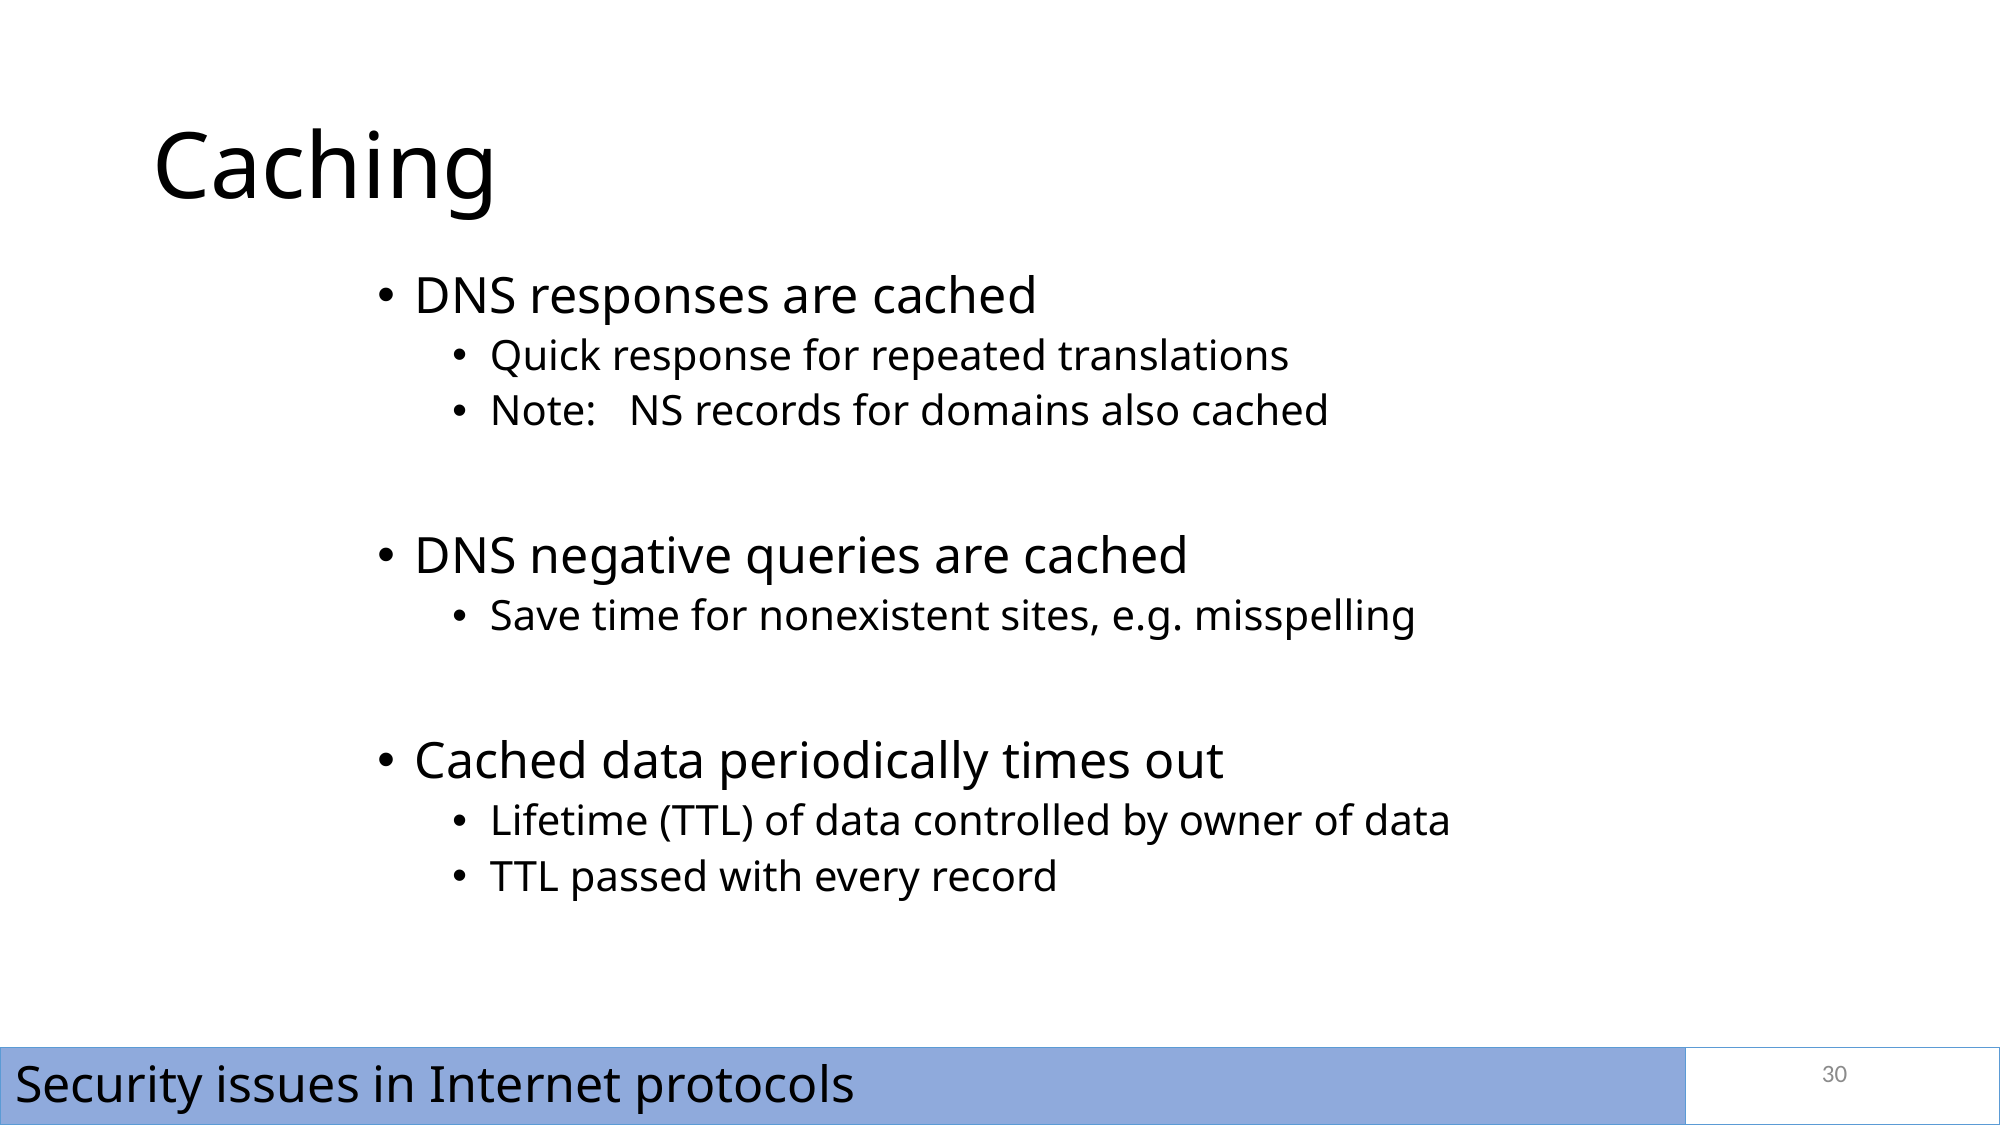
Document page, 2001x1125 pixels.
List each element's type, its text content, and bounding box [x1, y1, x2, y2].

text_box [1685, 1047, 2000, 1125]
list DNS responses are cached Quick response for repeated translations Note: NS records for domains also cached DNS negative queries are cached Save time for nonexistent sites, e.g. misspelling Cached data periodically times out Lifetime (TTL) of data controlled by owner of data TTL passed with every record [362, 262, 1675, 1025]
text_box Security issues in Internet protocols [0, 1047, 1685, 1125]
title Caching [137, 59, 1863, 278]
slide_number 30 [1412, 1042, 1863, 1103]
